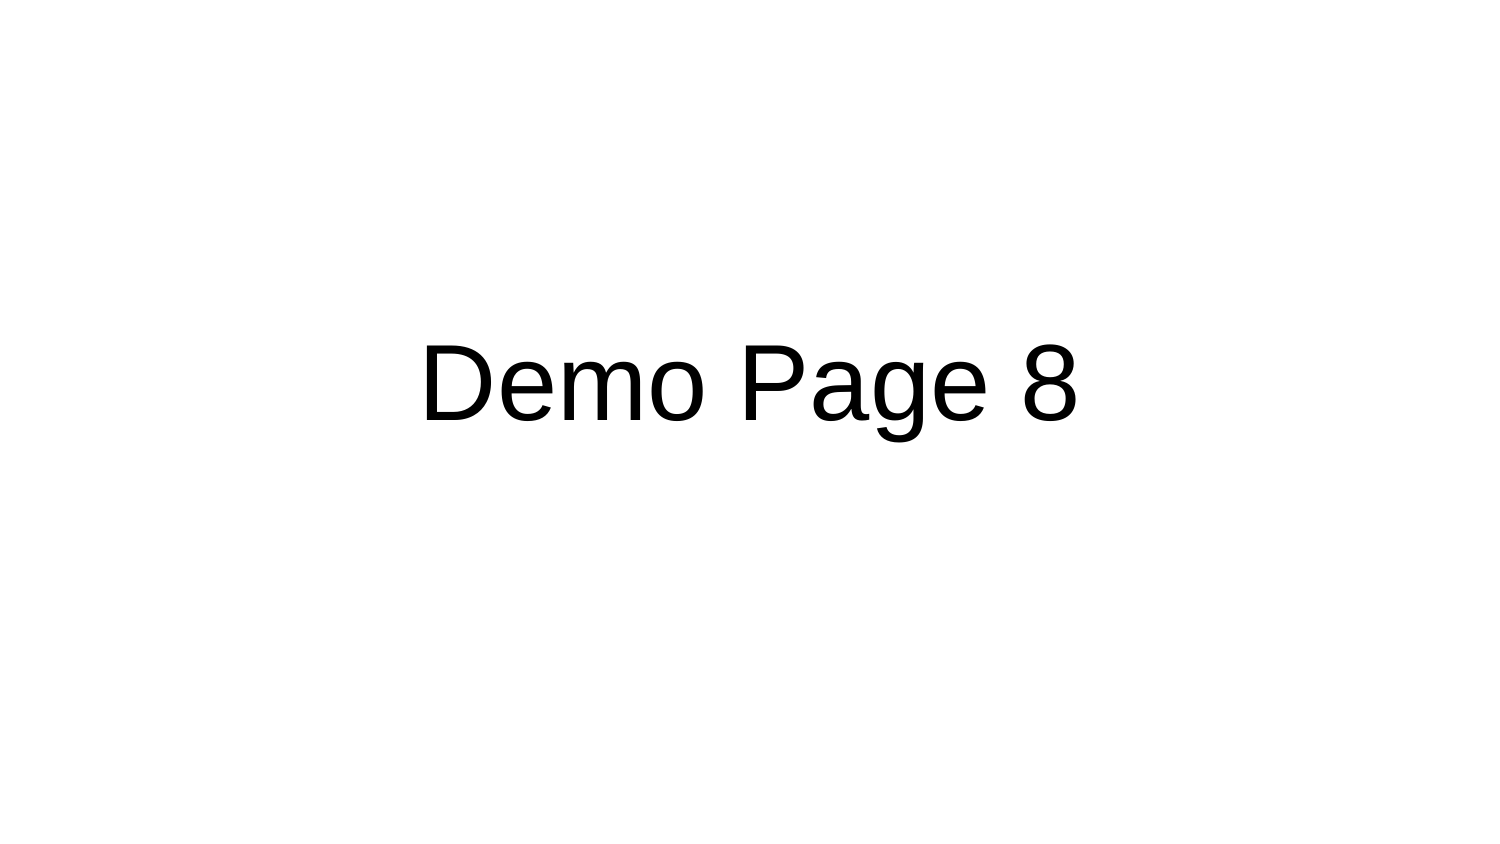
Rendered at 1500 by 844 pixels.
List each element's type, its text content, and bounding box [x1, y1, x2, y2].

title Demo Page 8 [51, 122, 1449, 459]
